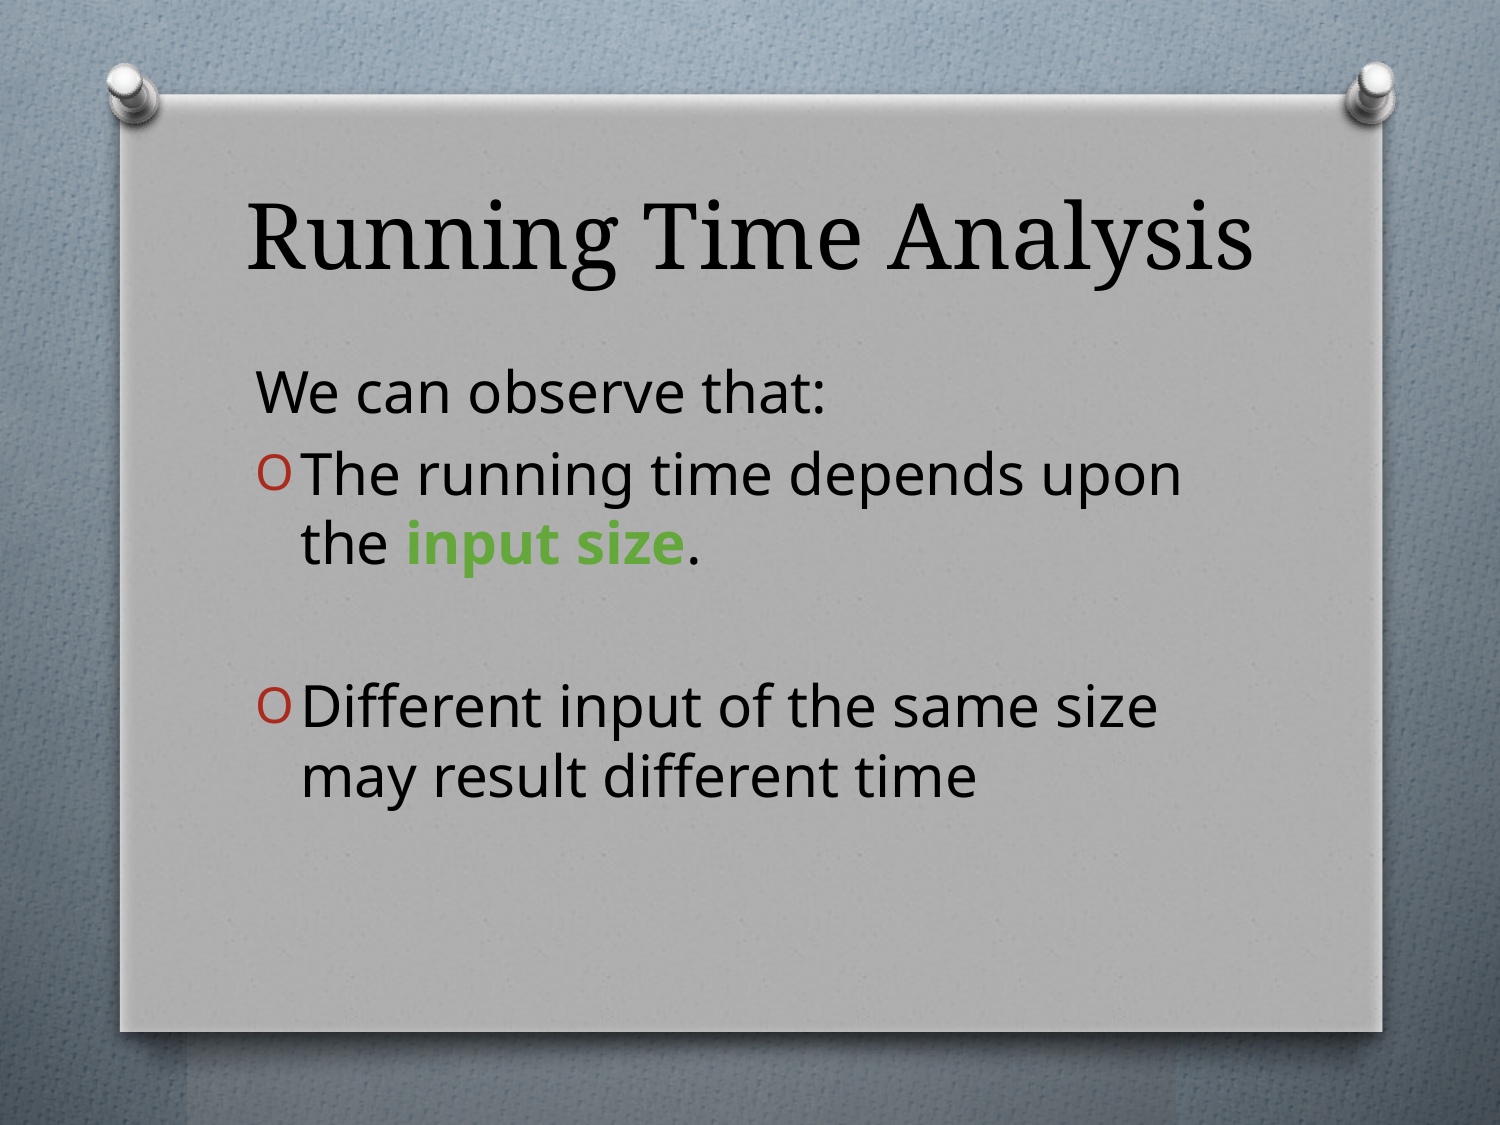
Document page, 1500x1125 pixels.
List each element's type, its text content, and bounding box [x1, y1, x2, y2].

title Running Time Analysis [179, 134, 1323, 332]
picture [1317, 35, 1439, 156]
picture [75, 29, 198, 153]
list We can observe that: The running time depends upon the input size. Different input of the same size may result different time [240, 347, 1257, 939]
